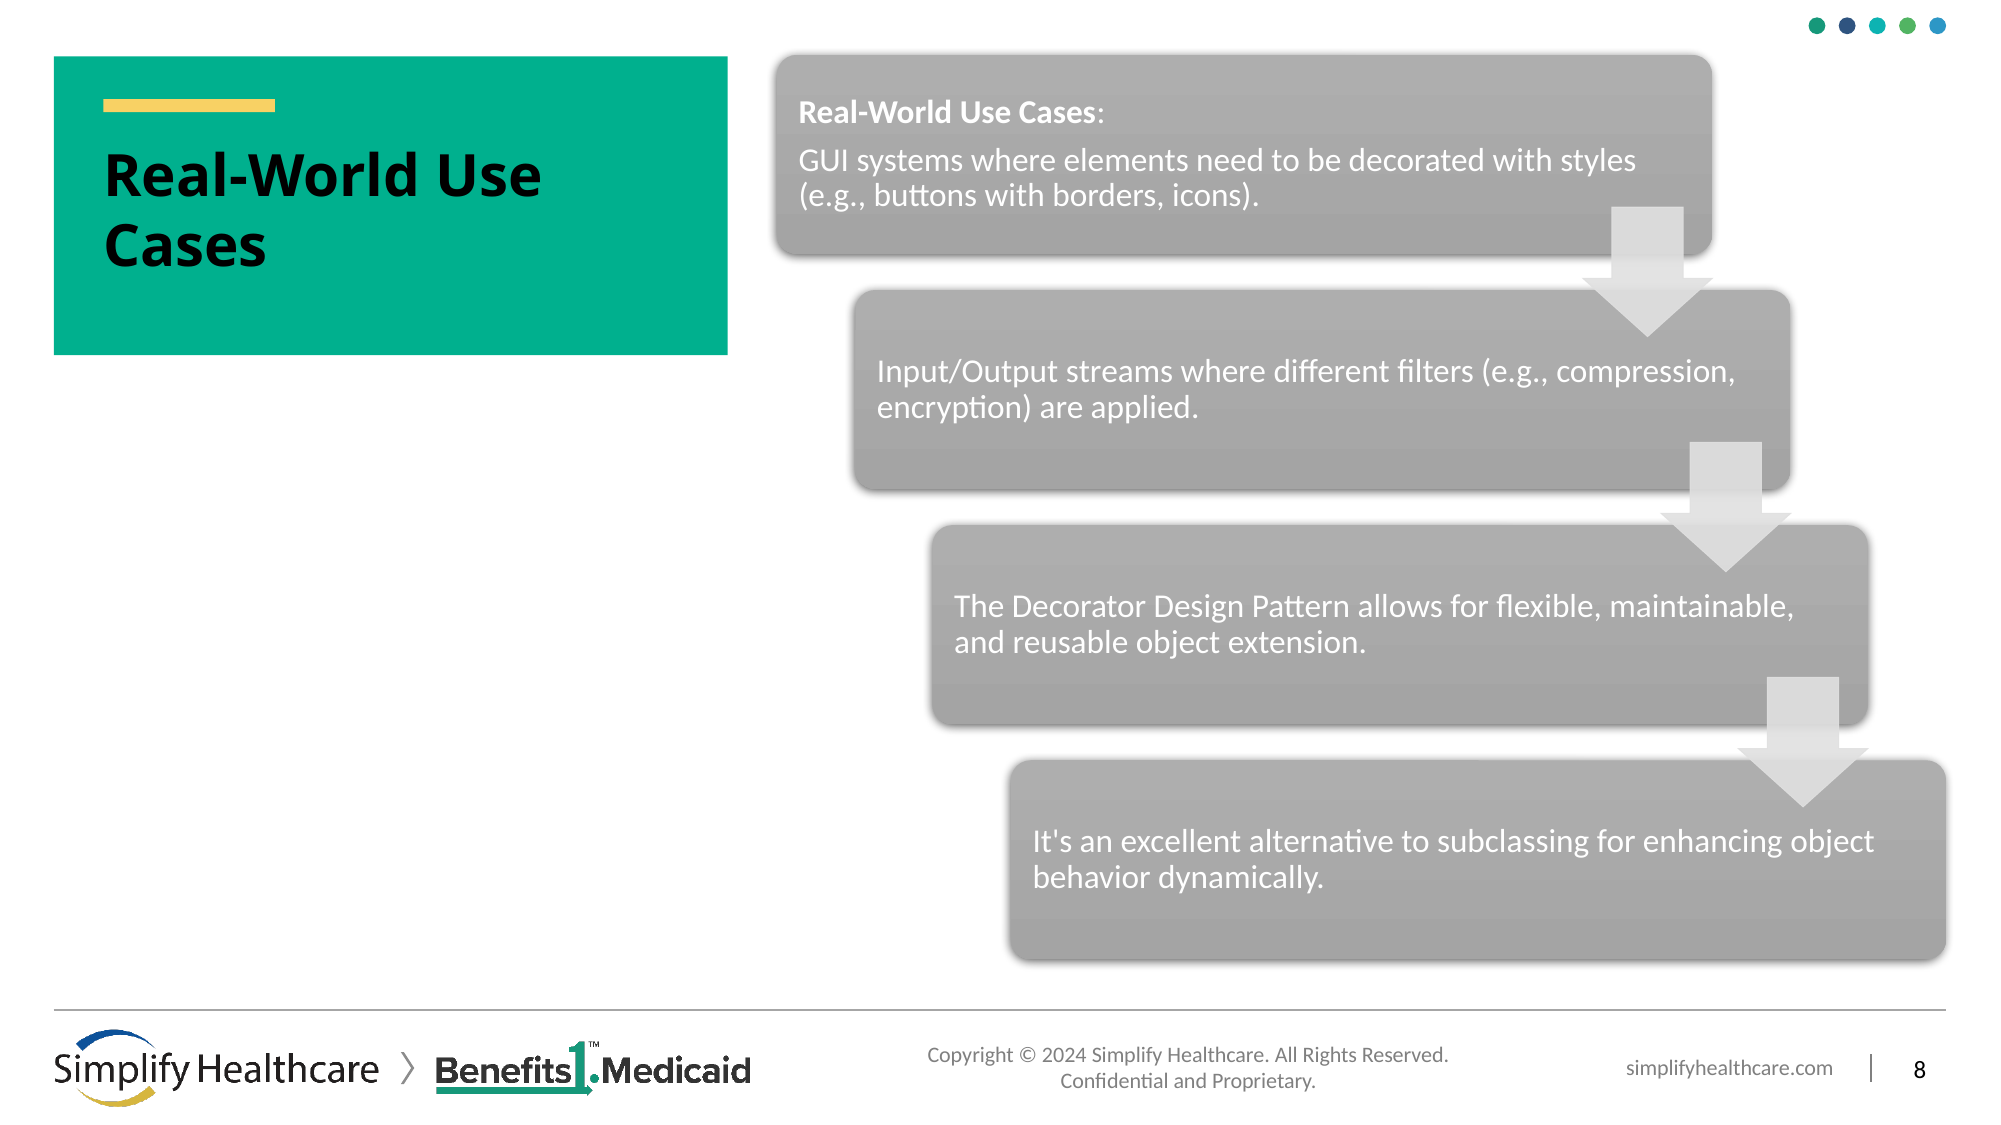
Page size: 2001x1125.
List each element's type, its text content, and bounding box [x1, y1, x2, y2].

picture [432, 1037, 754, 1098]
picture [51, 1025, 381, 1111]
title Real-World Use Cases [103, 138, 675, 283]
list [776, 54, 1946, 960]
